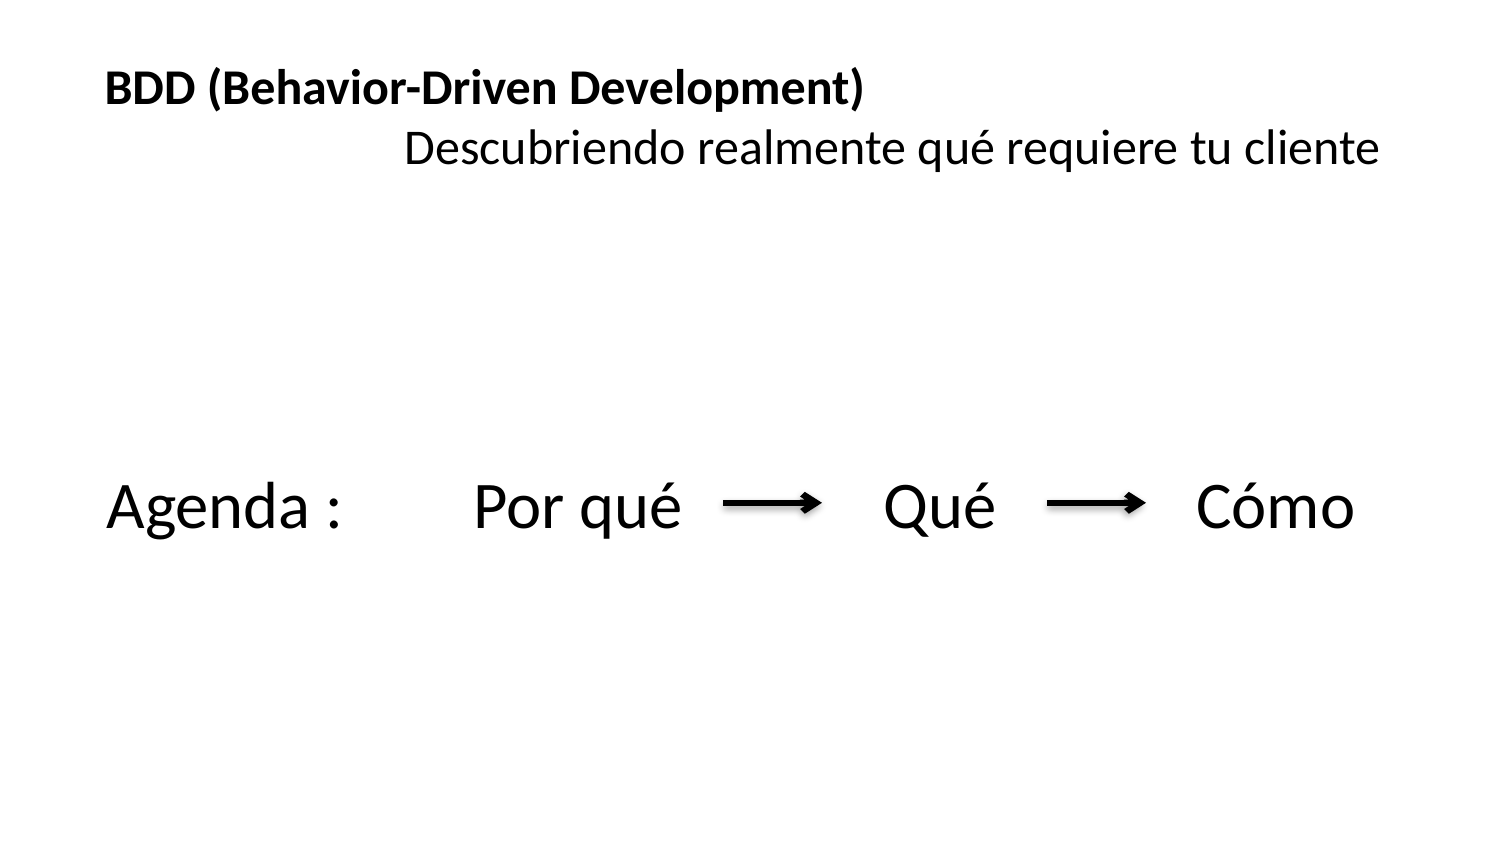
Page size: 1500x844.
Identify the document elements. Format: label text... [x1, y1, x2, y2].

text_box BDD (Behavior-Driven Development) Descubriendo realmente qué requiere tu cliente [89, 46, 1413, 182]
text_box Por qué [458, 454, 699, 550]
text_box Cómo [1181, 454, 1371, 550]
text_box Agenda : [91, 454, 359, 550]
text_box Qué [868, 454, 1012, 550]
